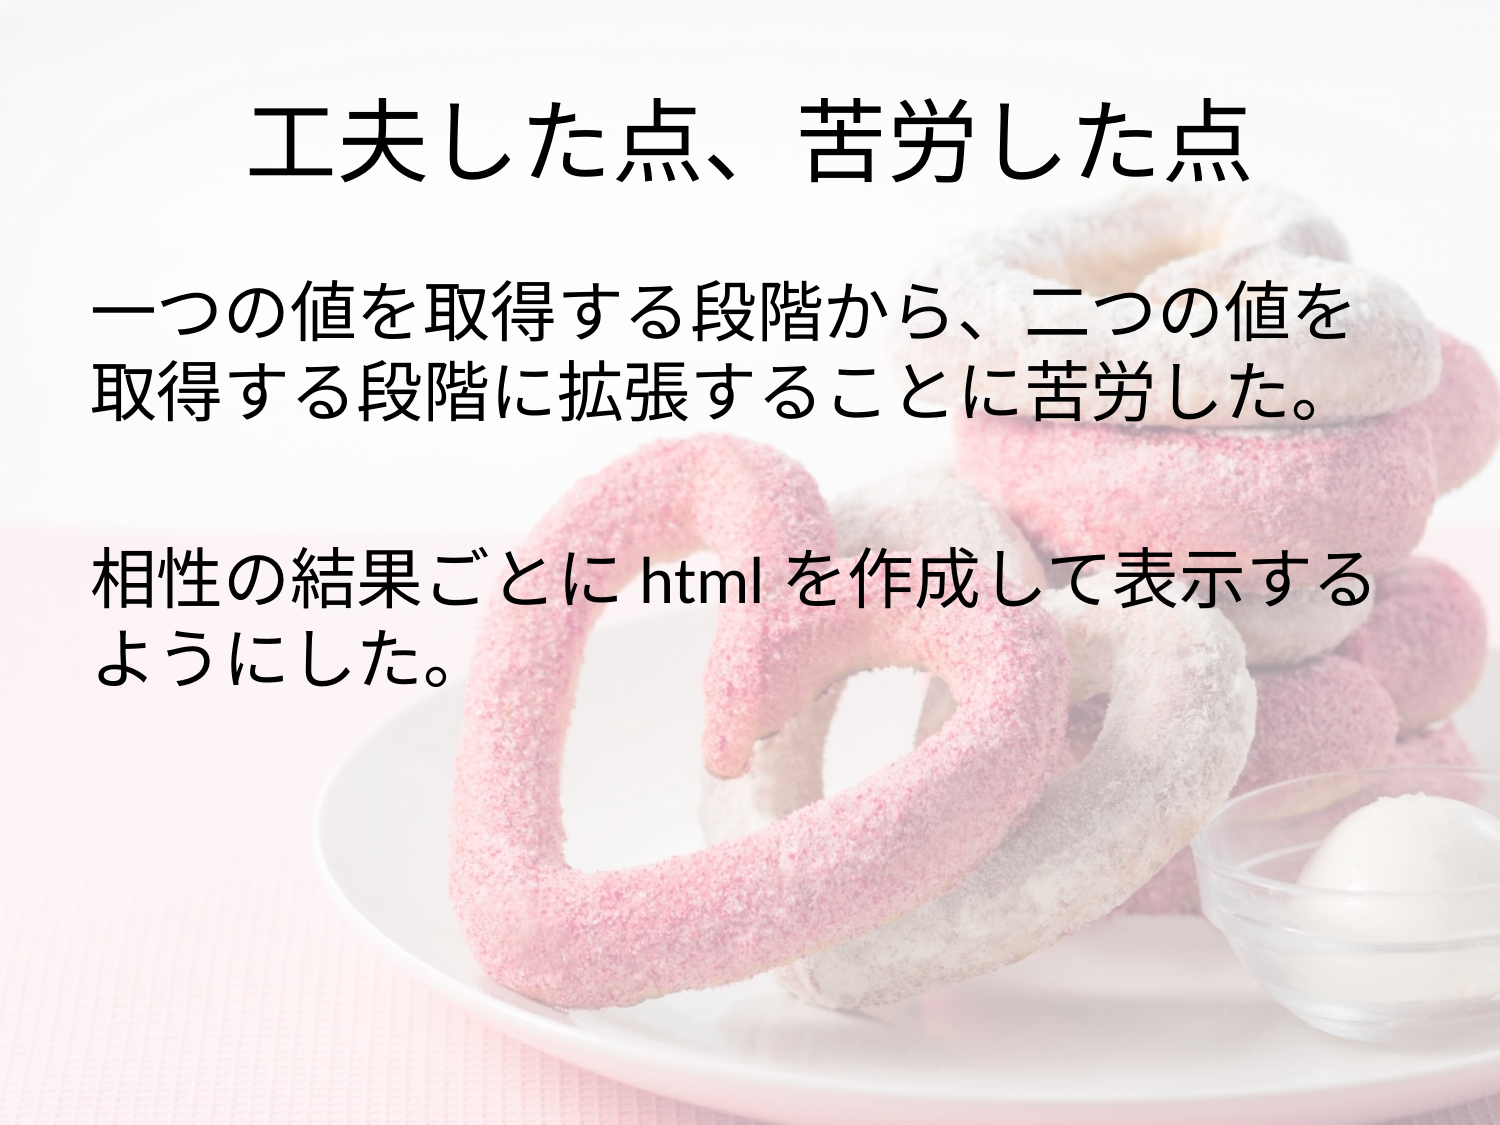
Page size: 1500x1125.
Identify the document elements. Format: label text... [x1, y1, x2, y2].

list 一つの値を取得する段階から、二つの値を取得する段階に拡張することに苦労した。 相性の結果ごとにhtmlを作成して表示するようにした。 [75, 262, 1425, 1005]
title 工夫した点、苦労した点 [75, 45, 1425, 233]
